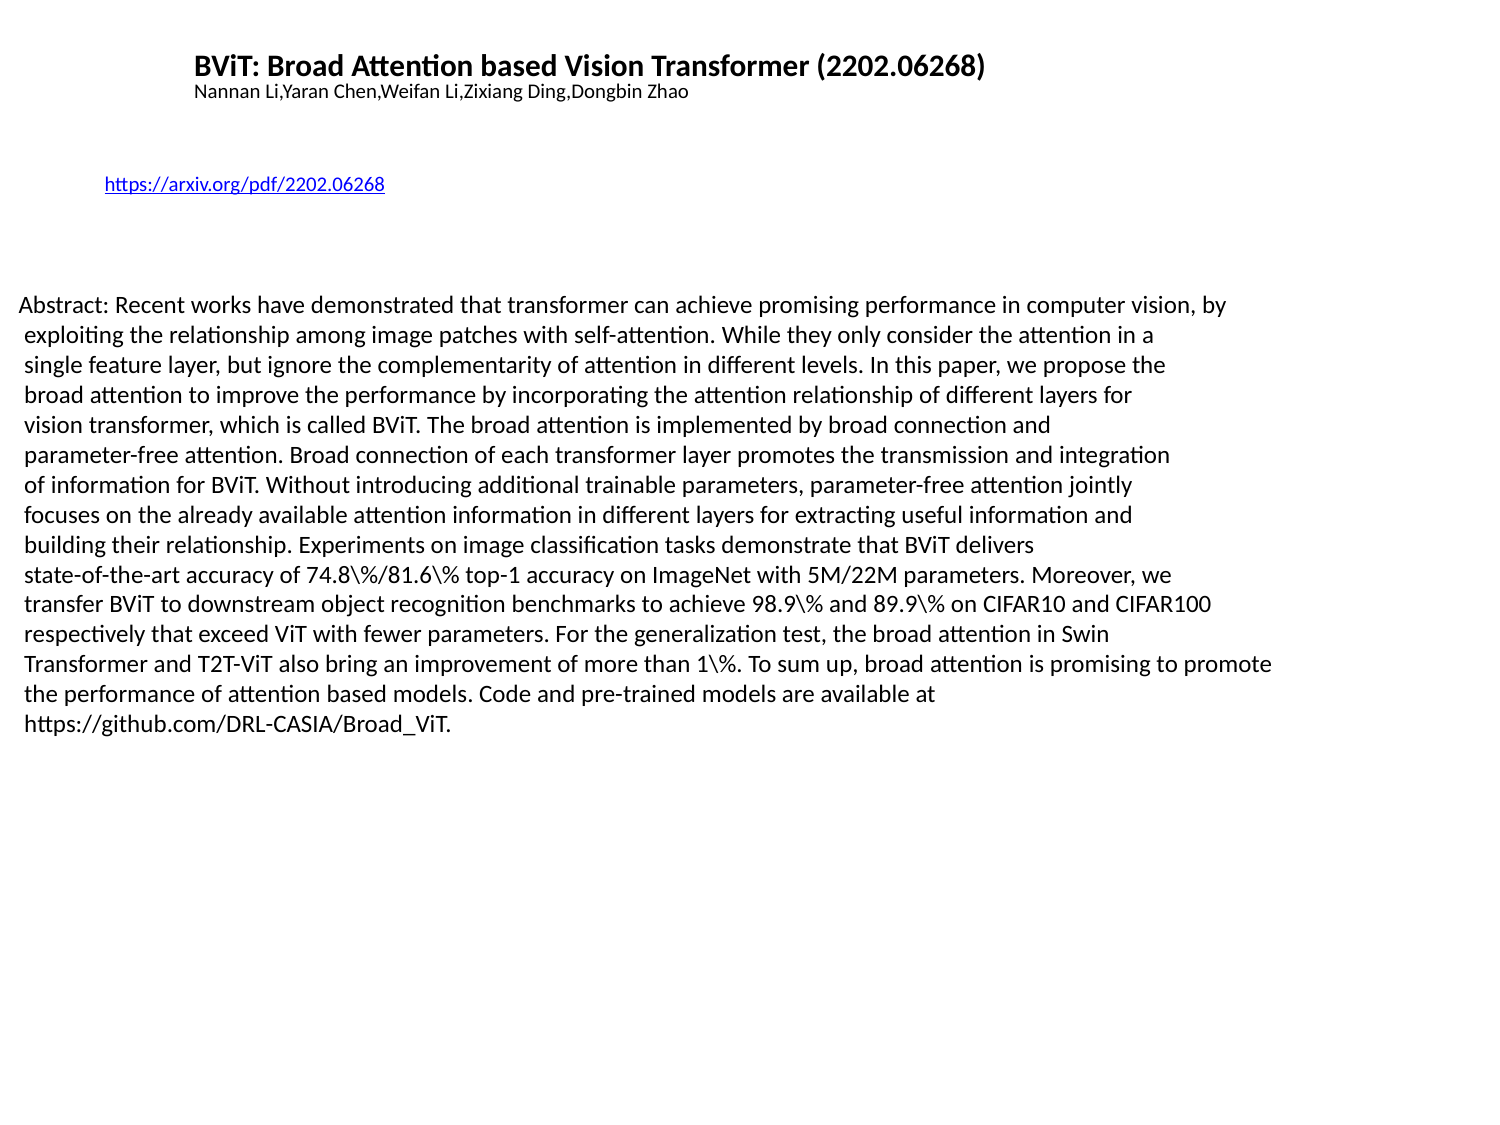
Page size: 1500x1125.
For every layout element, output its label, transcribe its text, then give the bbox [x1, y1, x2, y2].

text_box BViT: Broad Attention based Vision Transformer (2202.06268) Nannan Li,Yaran Chen,Weifan Li,Zixiang Ding,Dongbin Zhao [179, 0, 1002, 110]
text_box Abstract: Recent works have demonstrated that transformer can achieve promising performance in computer vision, by exploiting the relationship among image patches with self-attention. While they only consider the attention in a single feature layer, but ignore the complementarity of attention in different levels. In this paper, we propose the broad attention to improve the performance by incorporating the attention relationship of different layers for vision transformer, which is called BViT. The broad attention is implemented by broad connection and parameter-free attention. Broad connection of each transformer layer promotes the transmission and integration of information for BViT. Without introducing additional trainable parameters, parameter-free attention jointly focuses on the already available attention information in different layers for extracting useful information and building their relationship. Experiments on image classification tasks demonstrate that BViT delivers state-of-the-art accuracy of 74.8\%/81.6\% top-1 accuracy on ImageNet with 5M/22M parameters. Moreover, we transfer BViT to downstream object recognition benchmarks to achieve 98.9\% and 89.9\% on CIFAR10 and CIFAR100 respectively that exceed ViT with fewer parameters. For the generalization test, the broad attention in Swin Transformer and T2T-ViT also bring an improvement of more than 1\%. To sum up, broad attention is promising to promote the performance of attention based models. Code and pre-trained models are available at https://github.com/DRL-CASIA/Broad_ViT. [3, 236, 1296, 800]
text_box https://arxiv.org/pdf/2202.06268 [89, 118, 401, 203]
